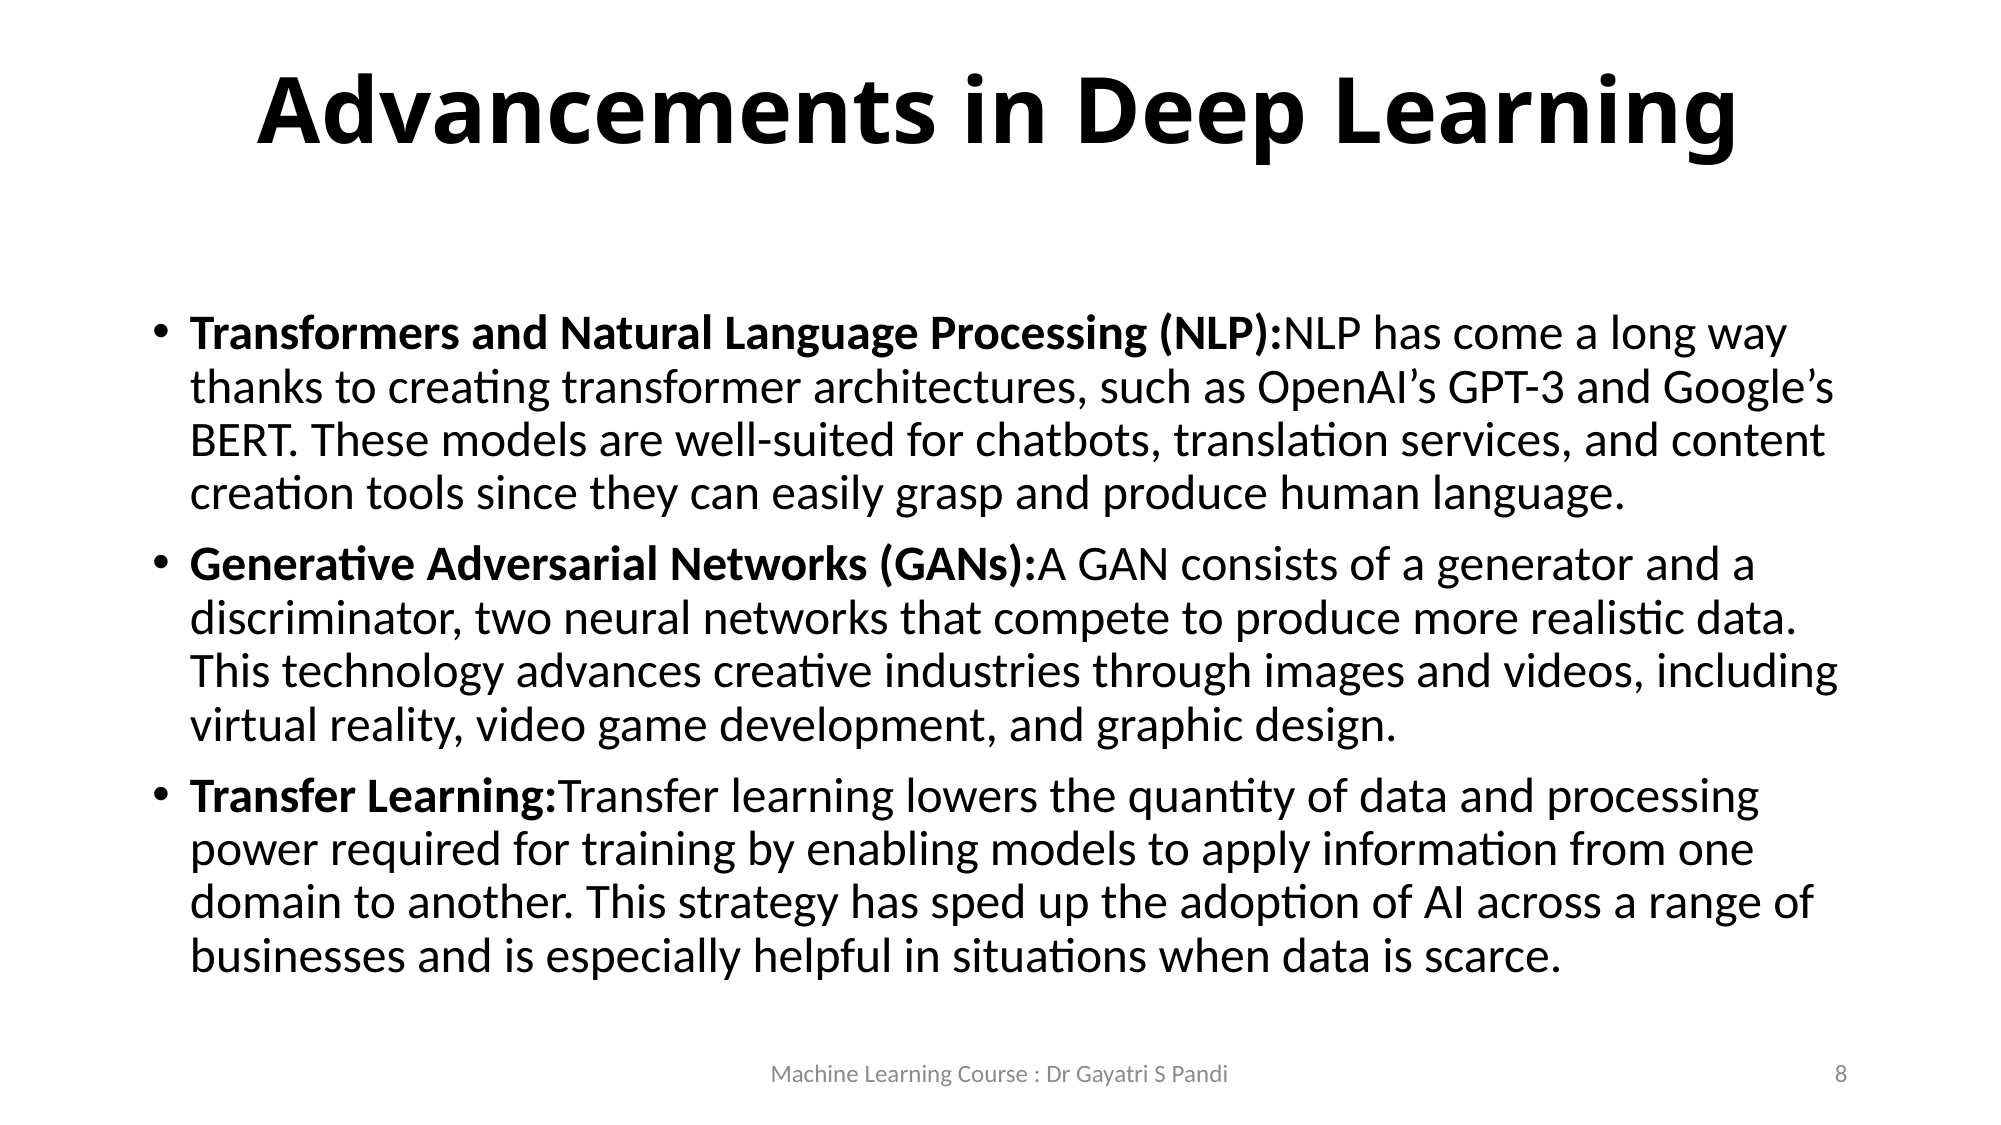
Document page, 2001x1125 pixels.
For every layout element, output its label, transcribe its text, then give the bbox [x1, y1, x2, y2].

footer Machine Learning Course : Dr Gayatri S Pandi [662, 1042, 1338, 1103]
title Advancements in Deep Learning [137, 59, 1863, 278]
list Transformers and Natural Language Processing (NLP):NLP has come a long way thanks to creating transformer architectures, such as OpenAI’s GPT-3 and Google’s BERT. These models are well-suited for chatbots, translation services, and content creation tools since they can easily grasp and produce human language. Generative Adversarial Networks (GANs):A GAN consists of a generator and a discriminator, two neural networks that compete to produce more realistic data. This technology advances creative industries through images and videos, including virtual reality, video game development, and graphic design. Transfer Learning:Transfer learning lowers the quantity of data and processing power required for training by enabling models to apply information from one domain to another. This strategy has sped up the adoption of AI across a range of businesses and is especially helpful in situations when data is scarce. [137, 299, 1863, 1014]
slide_number 8 [1412, 1042, 1863, 1103]
